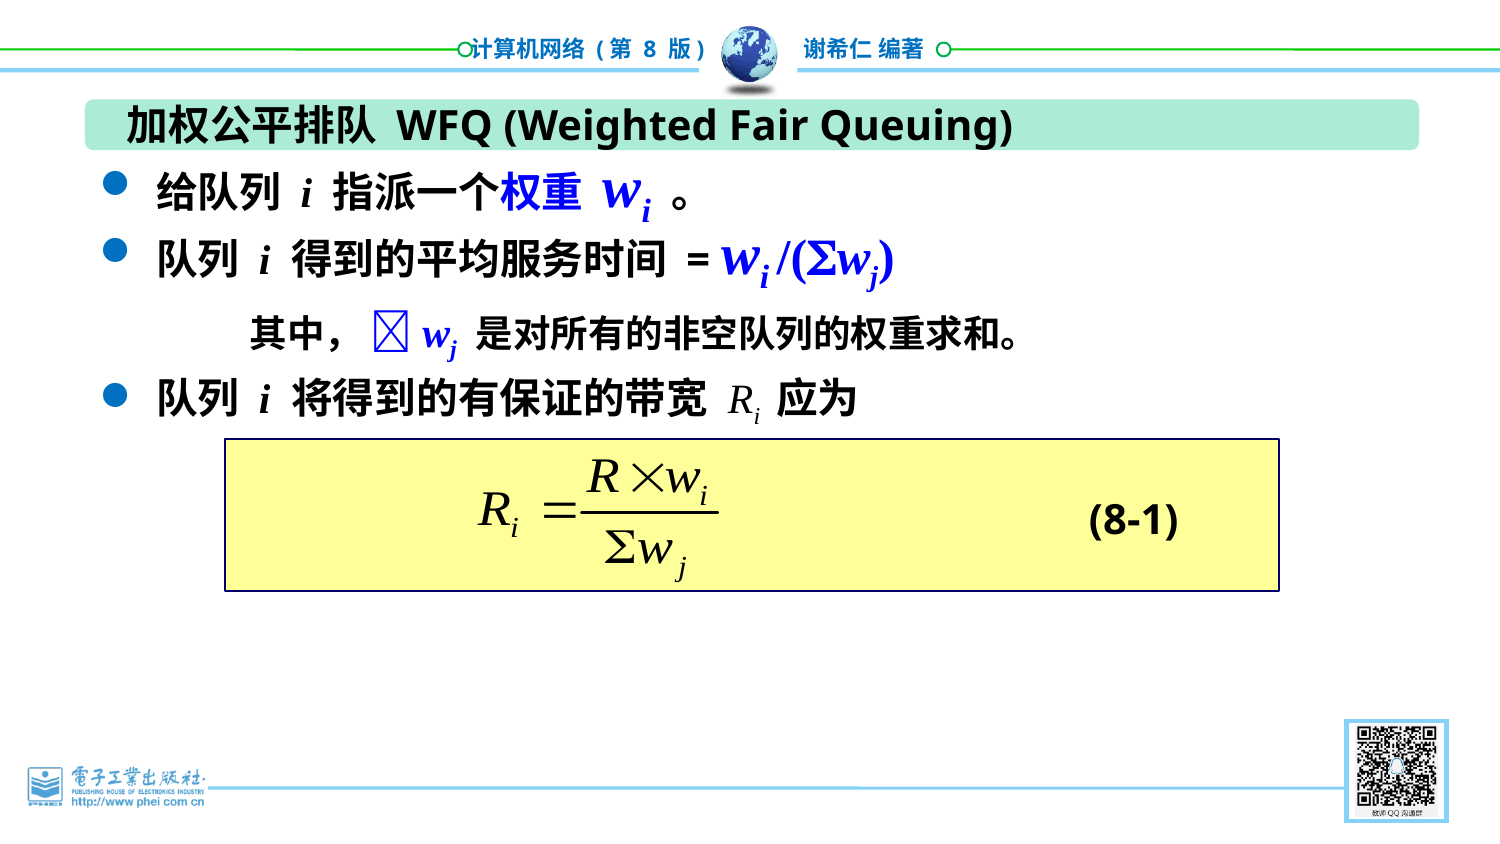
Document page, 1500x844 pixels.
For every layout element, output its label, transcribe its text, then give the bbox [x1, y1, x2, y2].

picture [1355, 724, 1438, 817]
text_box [224, 438, 1280, 592]
picture [719, 24, 779, 91]
picture [23, 764, 208, 809]
text_box [84, 99, 111, 151]
text_box [1029, 99, 1420, 151]
text_box 加权公平排队 WFQ (Weighted Fair Queuing) [111, 91, 1029, 154]
text_box 给队列 i 指派一个权重 wi 。 队列 i 得到的平均服务时间 = wi /(wj) 其中， wj 是对所有的非空队列的权重求和。 队列 i 将得到的有保证的带宽 Ri 应为 [84, 154, 1435, 437]
